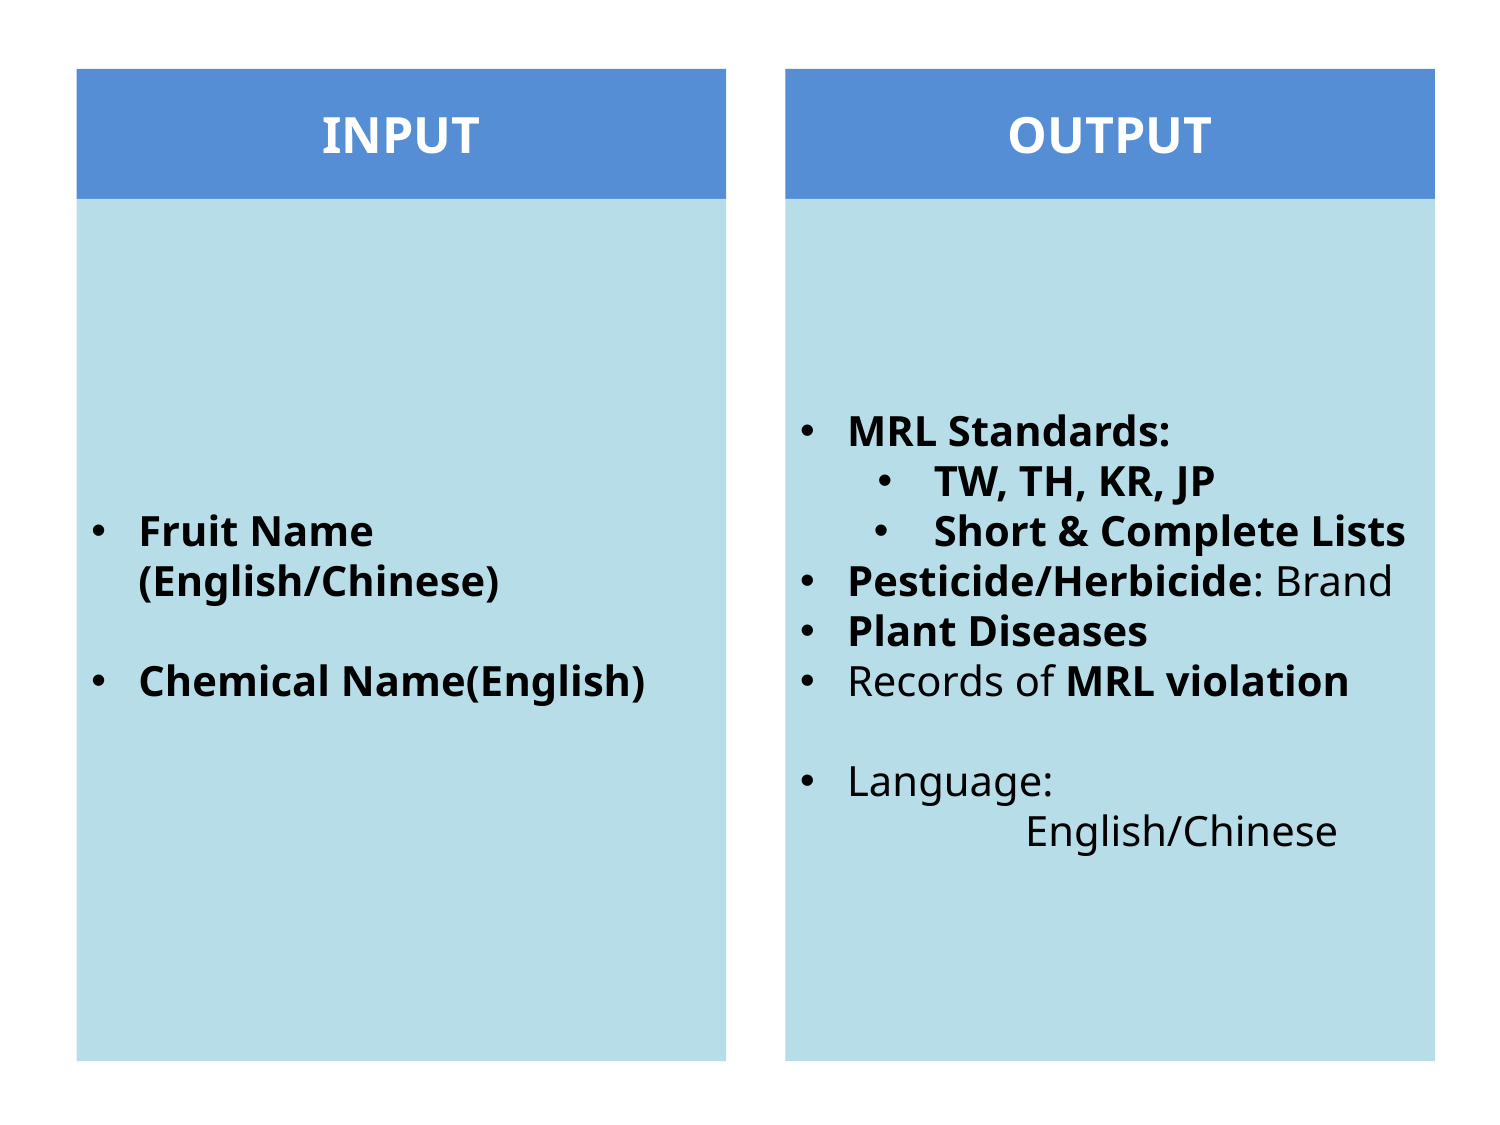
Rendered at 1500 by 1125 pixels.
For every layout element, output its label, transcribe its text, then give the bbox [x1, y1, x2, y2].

text_box MRL Standards: TW, TH, KR, JP Short & Complete Lists Pesticide/Herbicide: Brand Plant Diseases Records of MRL violation Language: English/Chinese [783, 197, 1437, 1063]
text_box INPUT [75, 67, 728, 197]
text_box Fruit Name (English/Chinese) Chemical Name(English) [75, 197, 728, 1063]
text_box OUTPUT [783, 67, 1437, 197]
